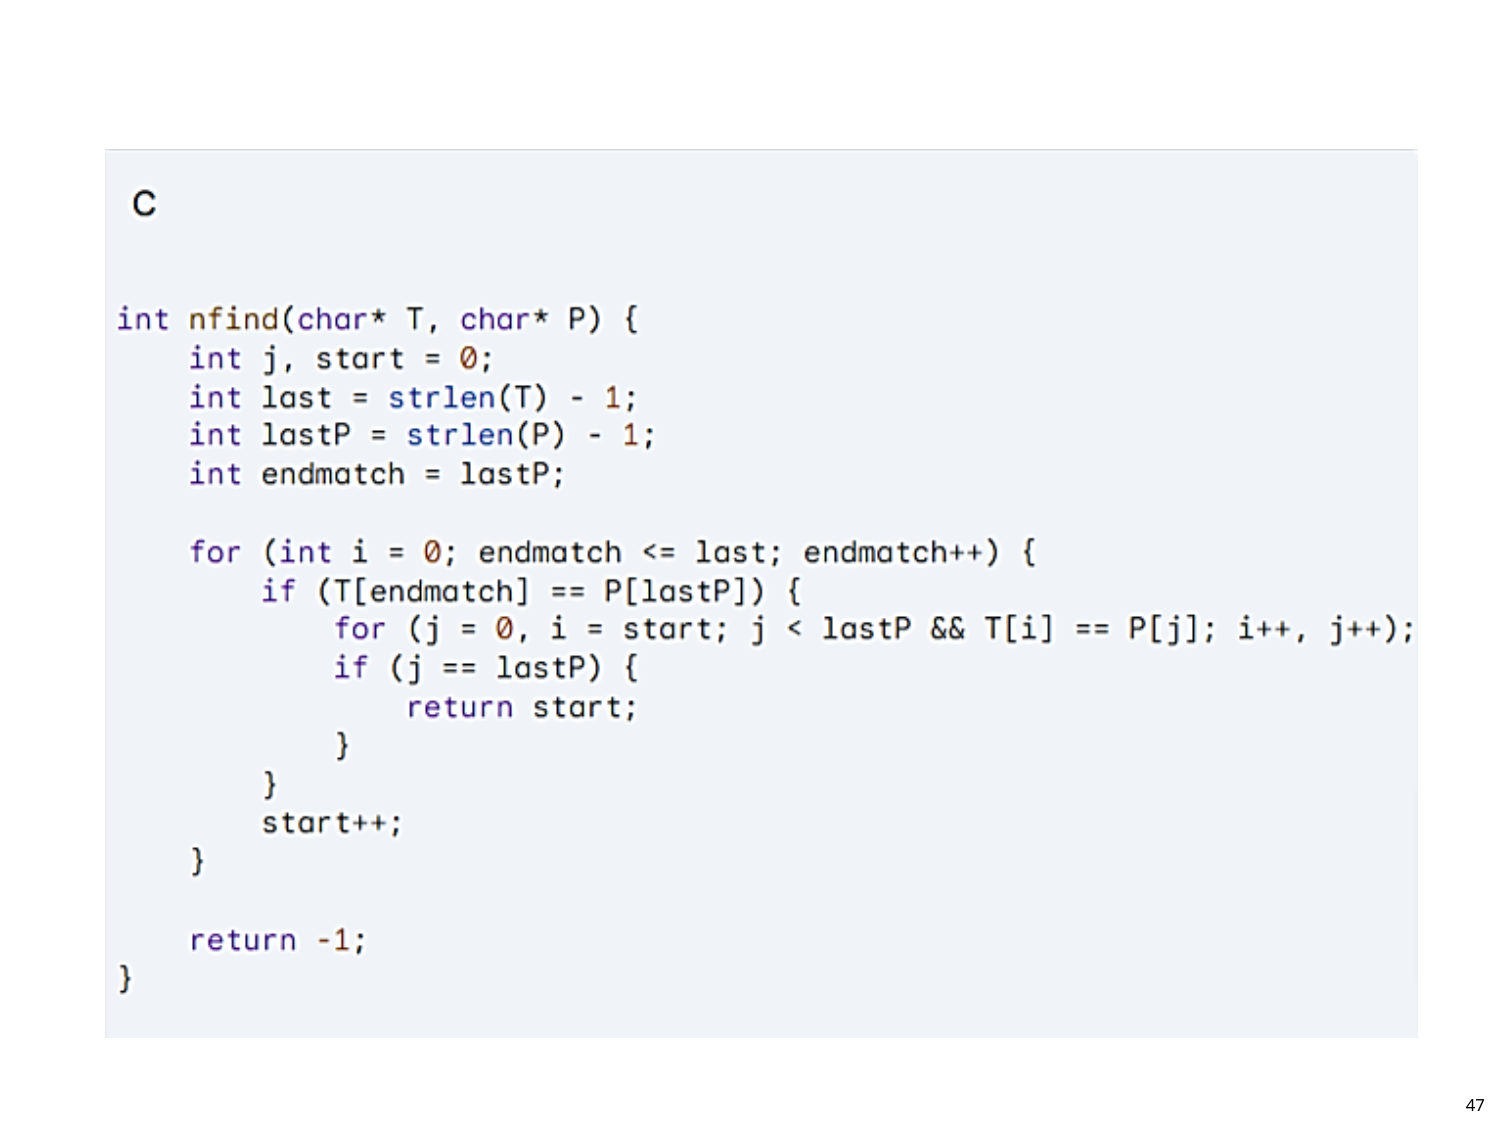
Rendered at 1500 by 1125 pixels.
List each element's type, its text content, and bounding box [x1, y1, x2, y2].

picture [105, 149, 1418, 1038]
slide_number 47 [1187, 1087, 1500, 1125]
